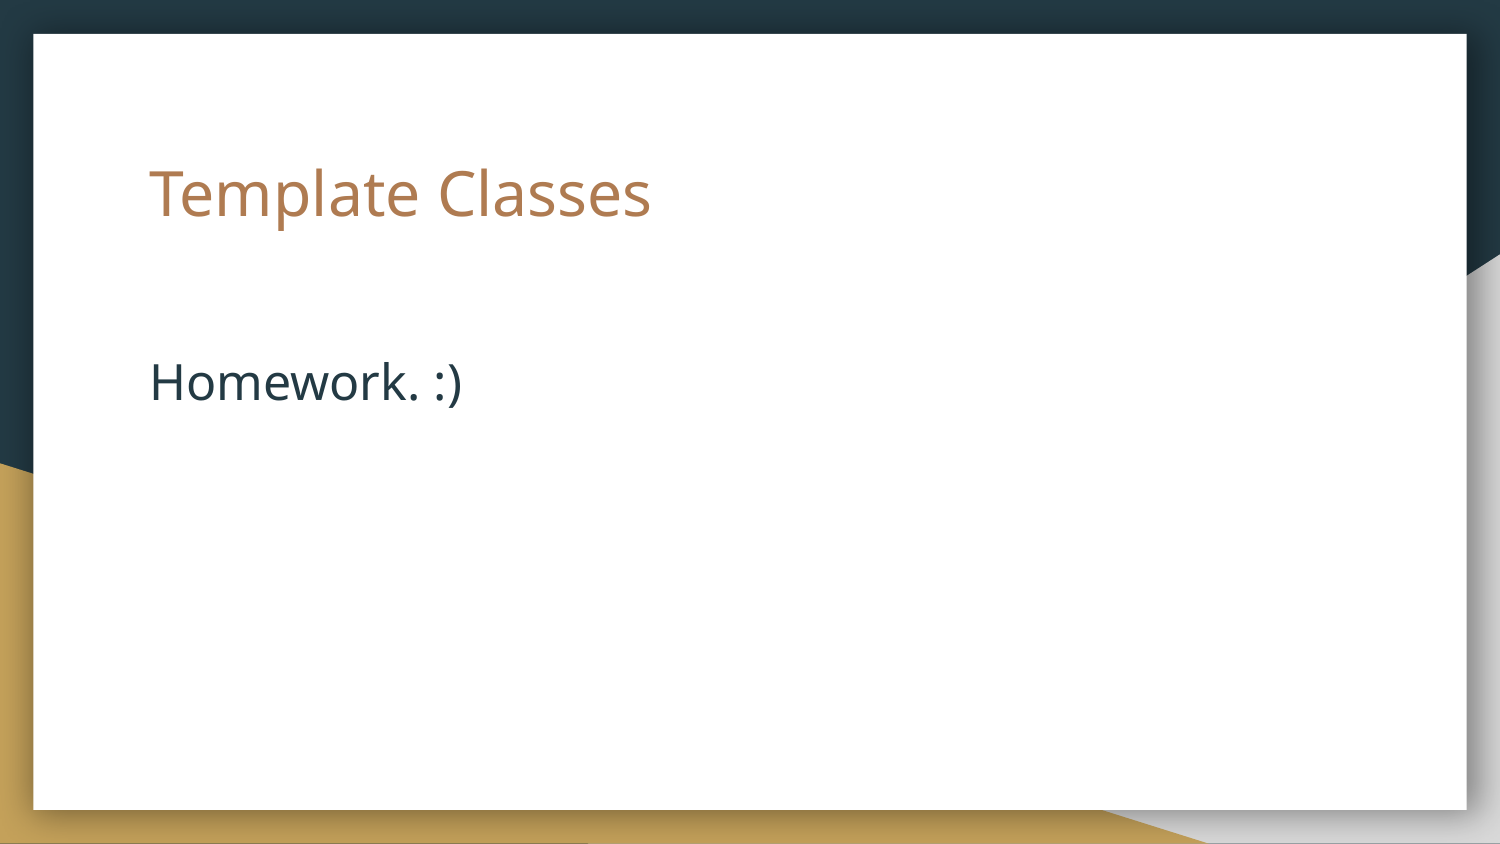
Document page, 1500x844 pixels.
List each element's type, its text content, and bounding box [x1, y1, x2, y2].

list Homework. :) [134, 326, 1366, 729]
title Template Classes [134, 138, 1366, 296]
